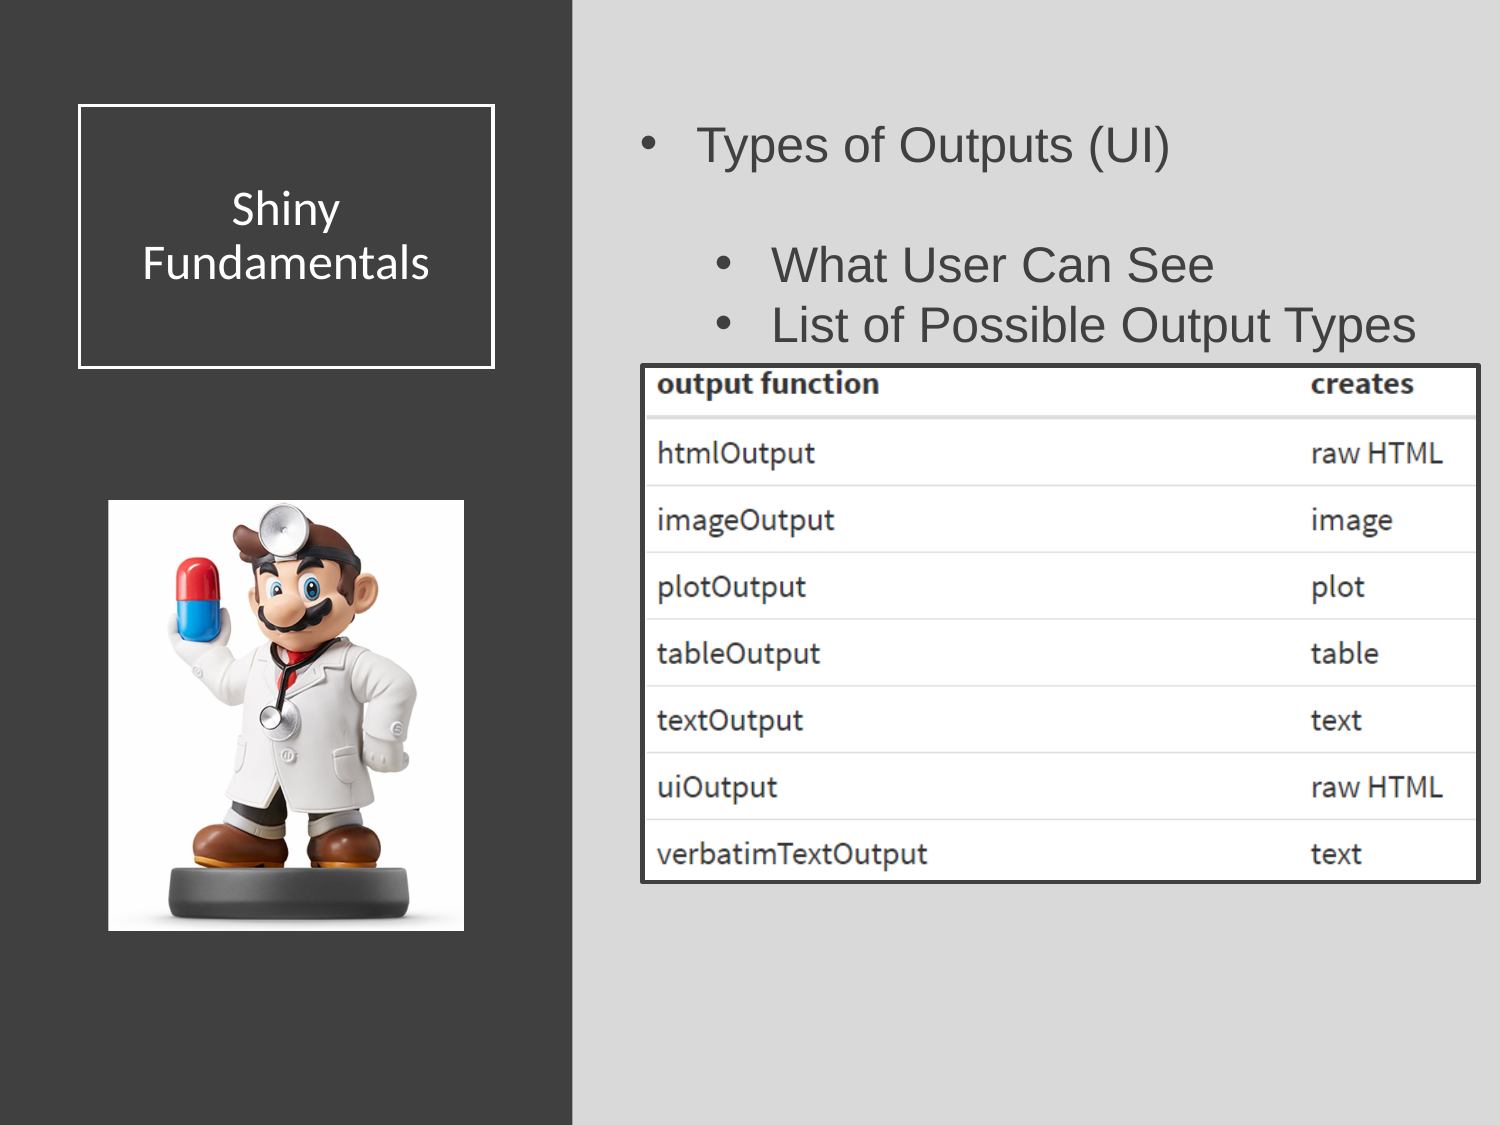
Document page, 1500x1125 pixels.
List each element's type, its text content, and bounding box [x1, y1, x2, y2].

picture [644, 367, 1477, 881]
picture [107, 499, 465, 931]
title Shiny Fundamentals [78, 105, 494, 368]
text_box [0, 0, 573, 1125]
text_box Types of Outputs (UI) What User Can See List of Possible Output Types [624, 105, 1500, 841]
